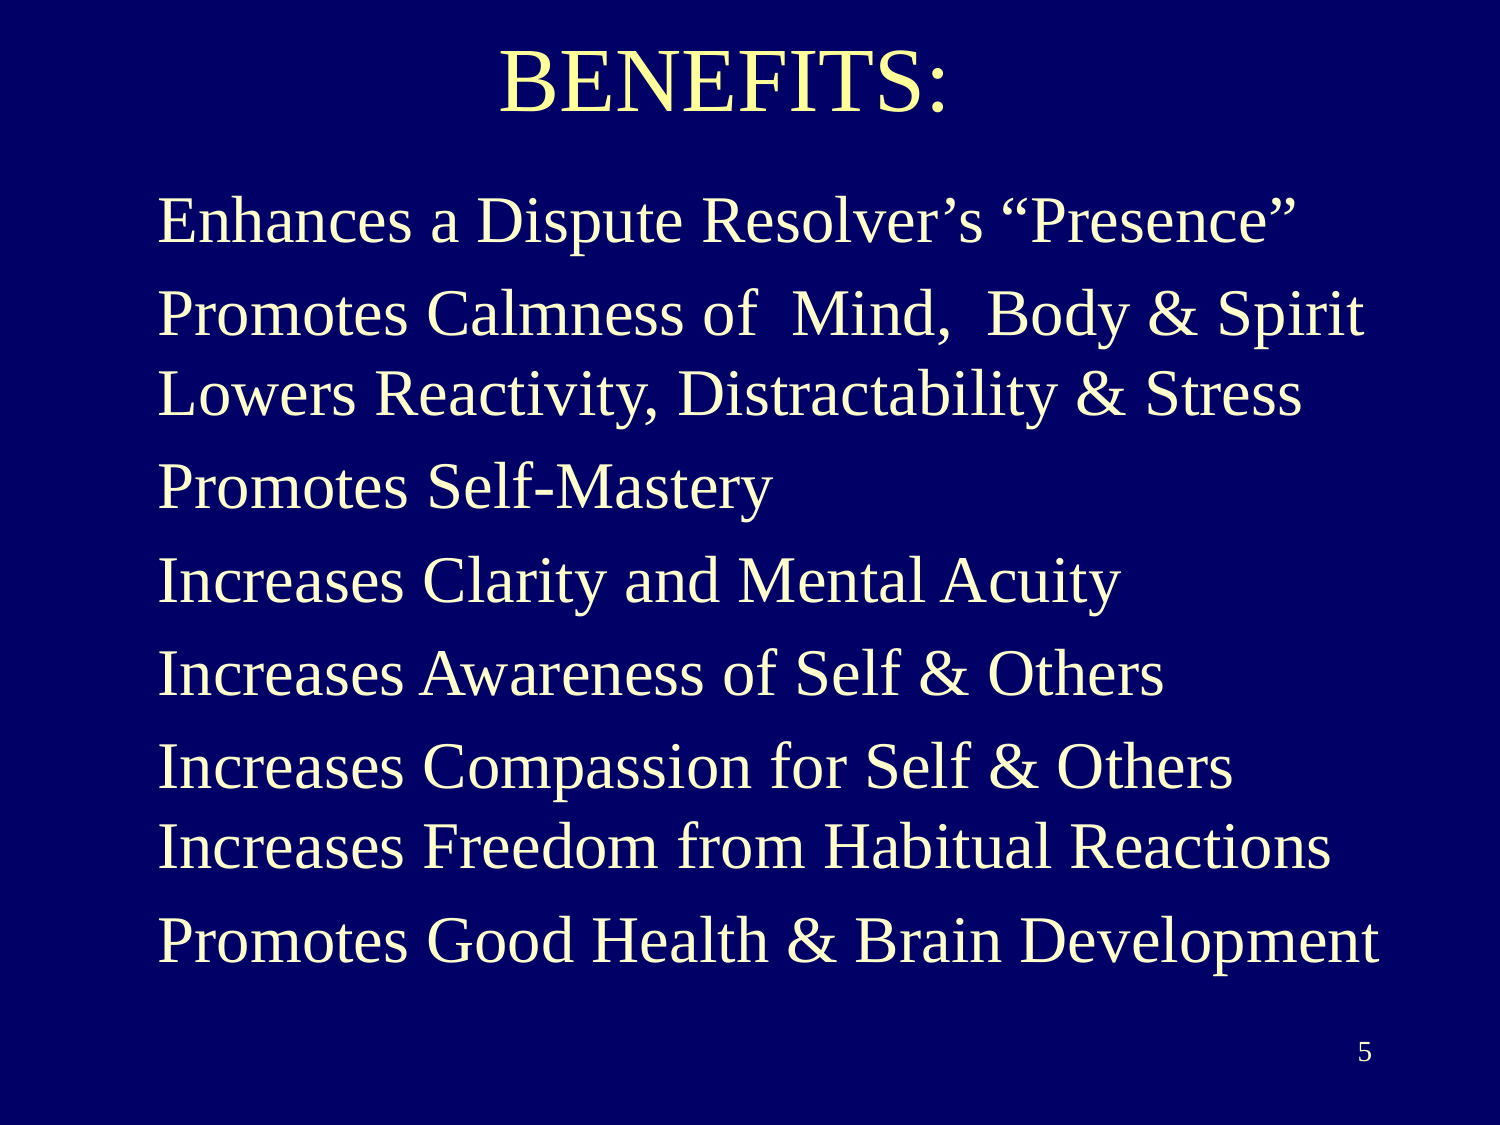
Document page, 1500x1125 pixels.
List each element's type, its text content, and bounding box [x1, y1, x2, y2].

slide_number 5 [1074, 1025, 1388, 1100]
title BENEFITS: [18, 0, 1294, 244]
list Enhances a Dispute Resolver’s “Presence” Promotes Calmness of Mind, Body & Spirit Lowers Reactivity, Distractability & Stress Promotes Self-Mastery Increases Clarity and Mental Acuity Increases Awareness of Self & Others Increases Compassion for Self & Others Increases Freedom from Habitual Reactions Promotes Good Health & Brain Development [125, 168, 1401, 977]
